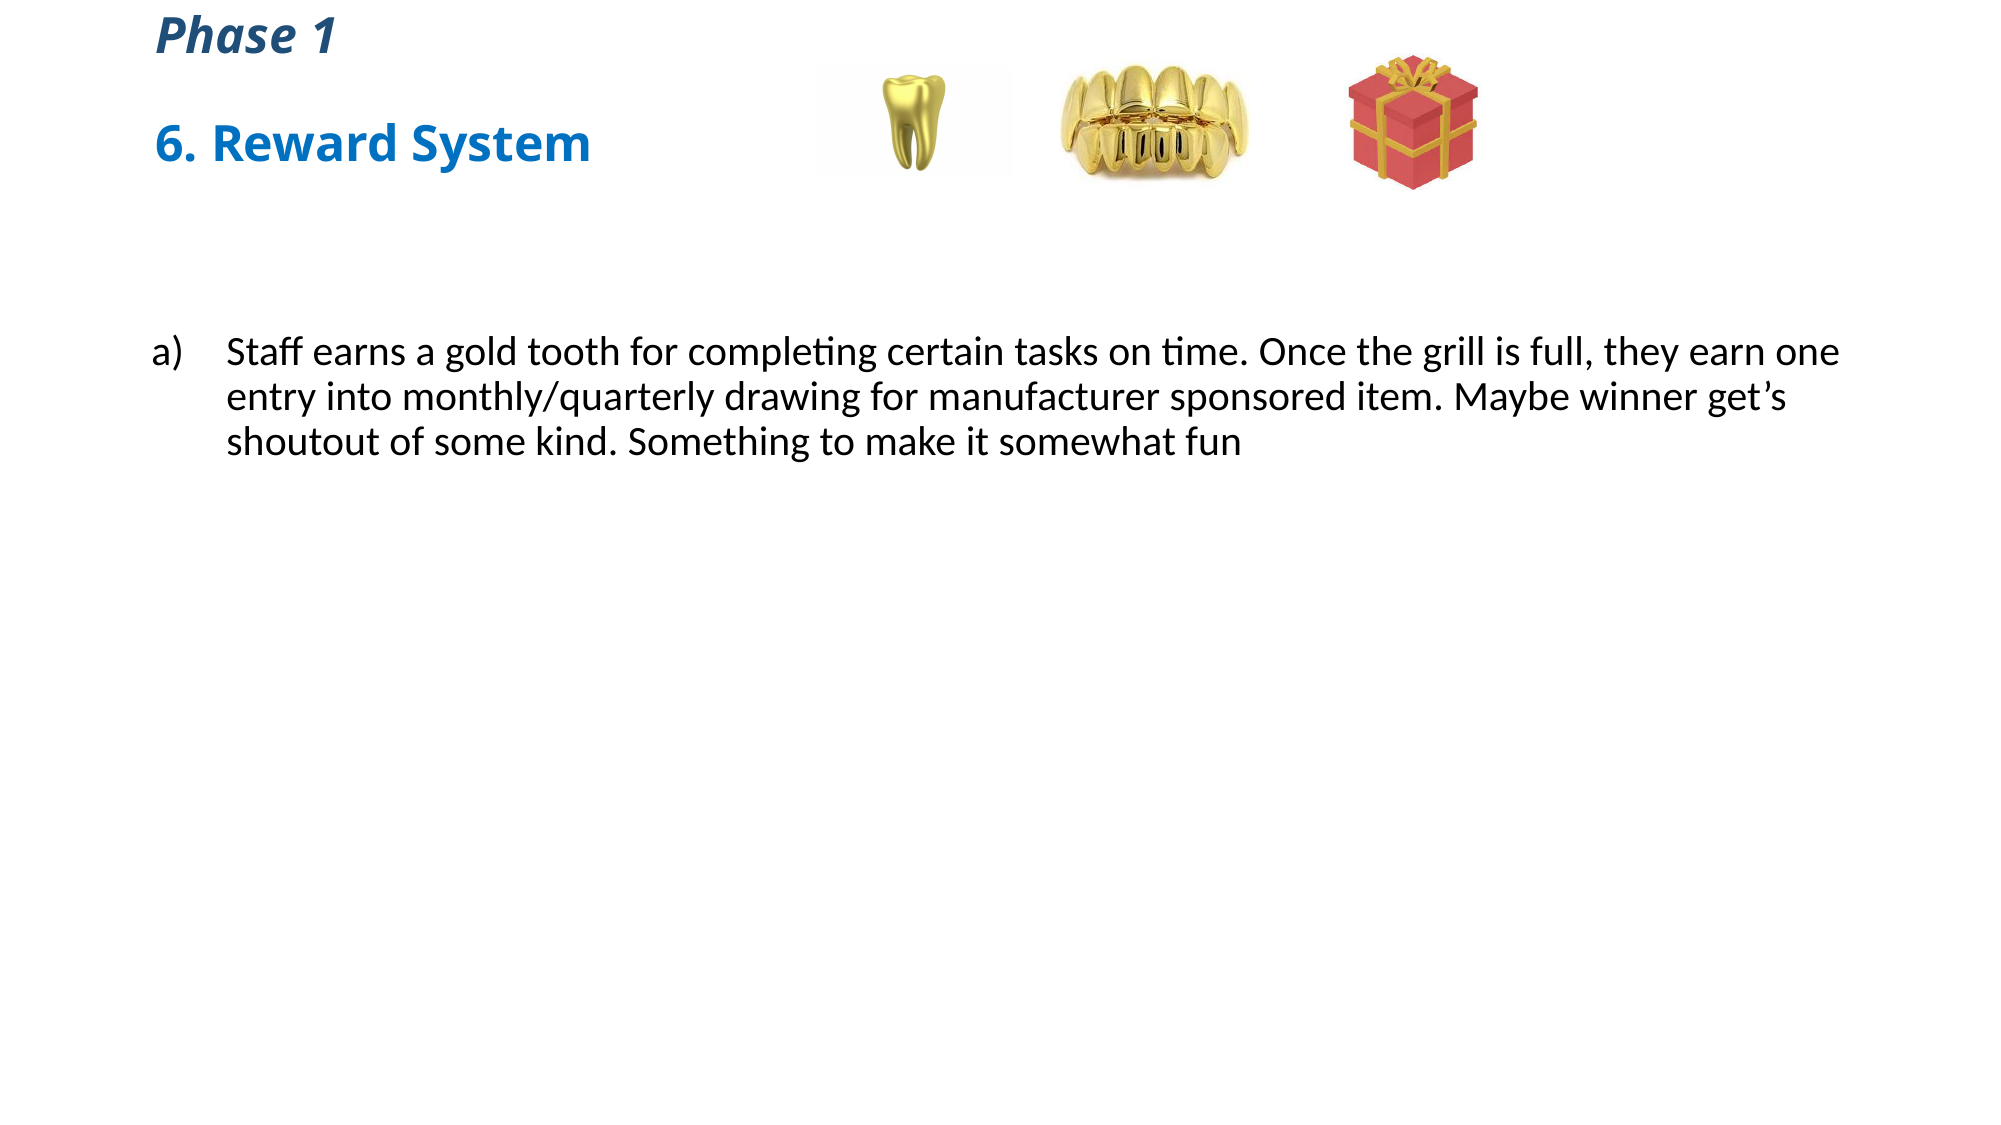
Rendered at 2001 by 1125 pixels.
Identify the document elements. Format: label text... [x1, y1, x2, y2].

picture [1060, 27, 1249, 217]
title Phase 1 6. Reward System [140, 0, 1866, 180]
picture [815, 66, 1013, 178]
list Staff earns a gold tooth for completing certain tasks on time. Once the grill is full, they earn one entry into monthly/quarterly drawing for manufacturer sponsored item. Maybe winner get’s shoutout of some kind. Something to make it somewhat fun [136, 179, 1862, 1083]
picture [1344, 53, 1482, 191]
